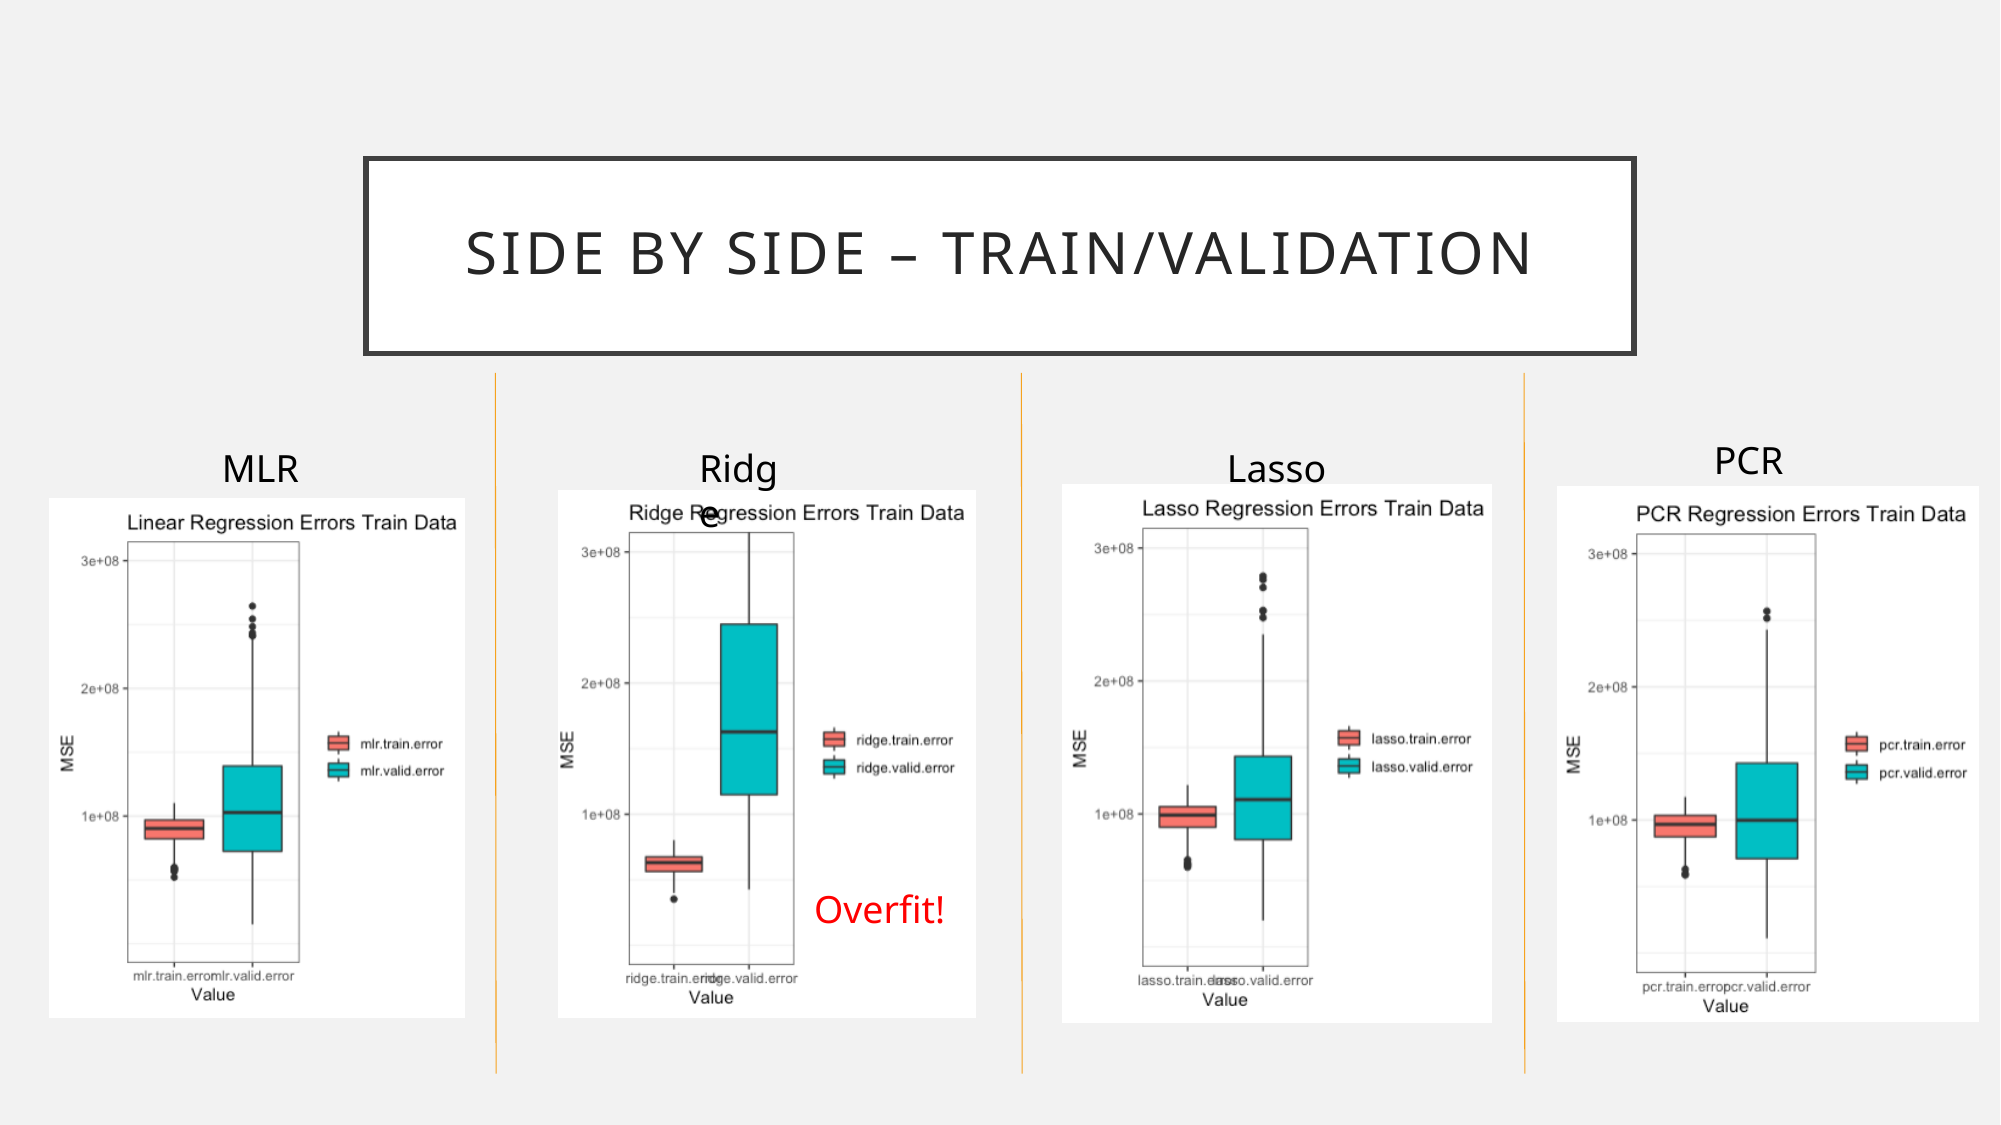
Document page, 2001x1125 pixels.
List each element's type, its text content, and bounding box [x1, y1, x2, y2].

text_box PCR [1699, 429, 1829, 486]
text_box MLR [207, 438, 318, 498]
picture [558, 490, 976, 1018]
picture [1062, 484, 1492, 1023]
title Side by Side – Train/validation [363, 156, 1637, 356]
picture [1557, 486, 1979, 1022]
picture [49, 498, 465, 1018]
text_box Lasso [1212, 438, 1342, 484]
text_box Ridge [684, 438, 814, 490]
